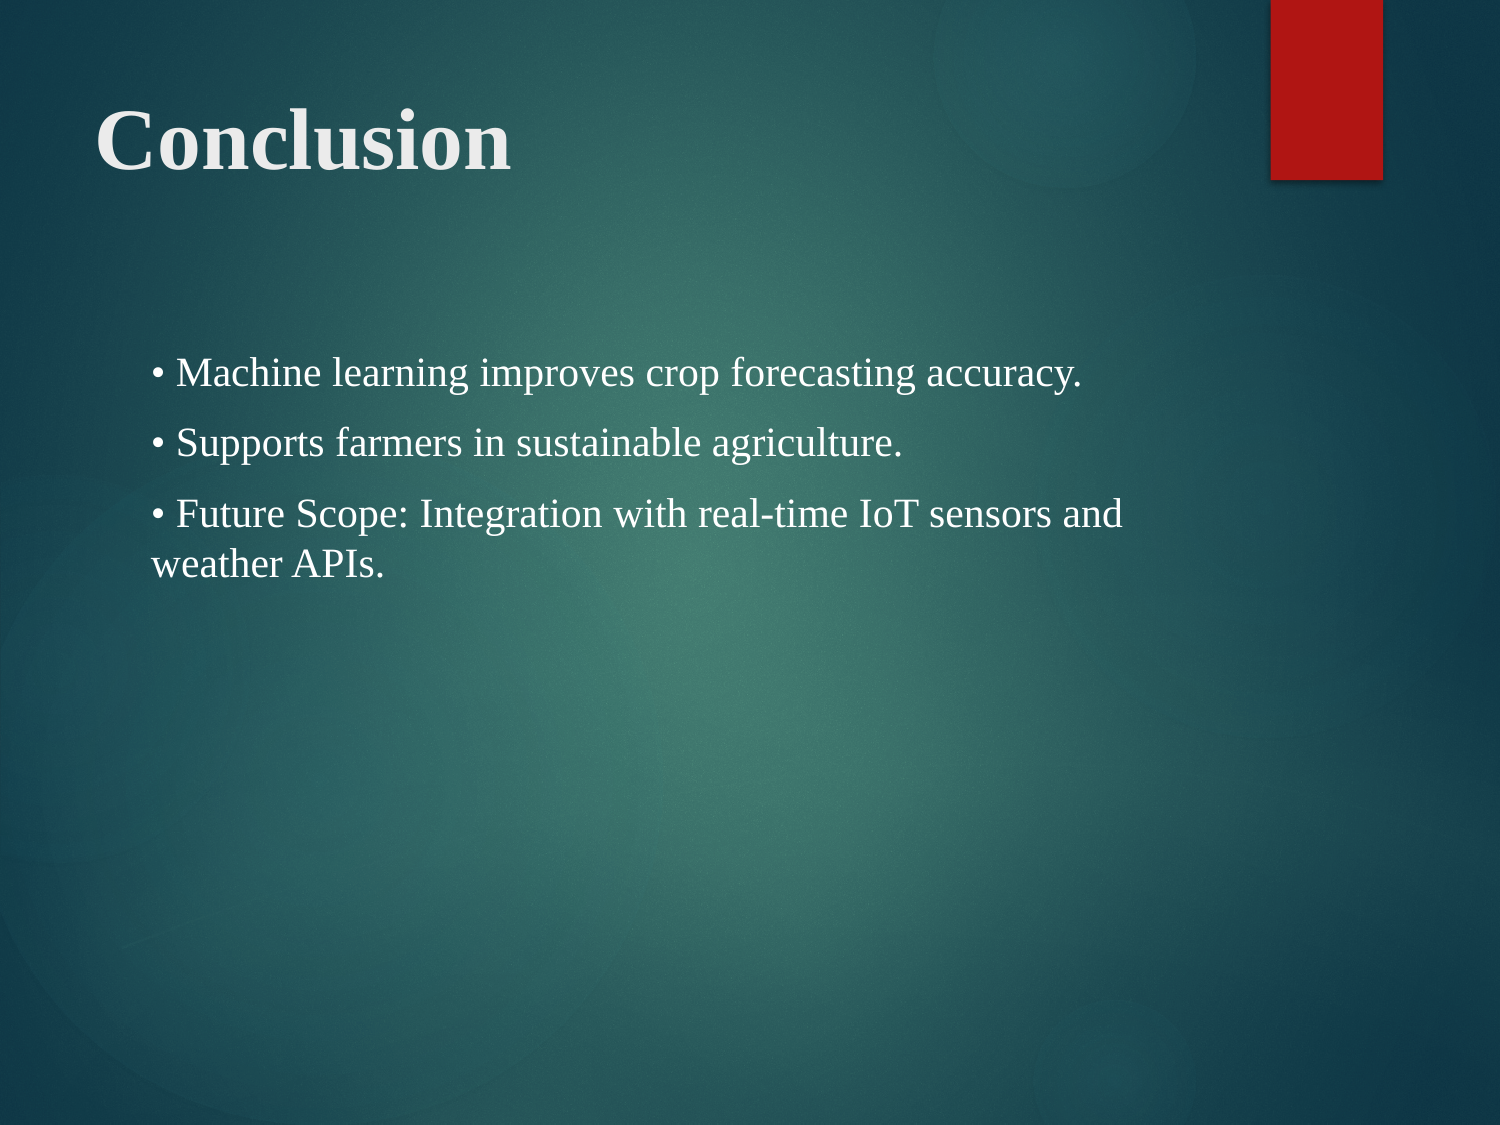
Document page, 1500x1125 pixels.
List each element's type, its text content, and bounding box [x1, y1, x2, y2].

title Conclusion [79, 74, 1237, 304]
list • Machine learning improves crop forecasting accuracy. • Supports farmers in sustainable agriculture. • Future Scope: Integration with real-time IoT sensors and weather APIs. [135, 336, 1237, 1025]
